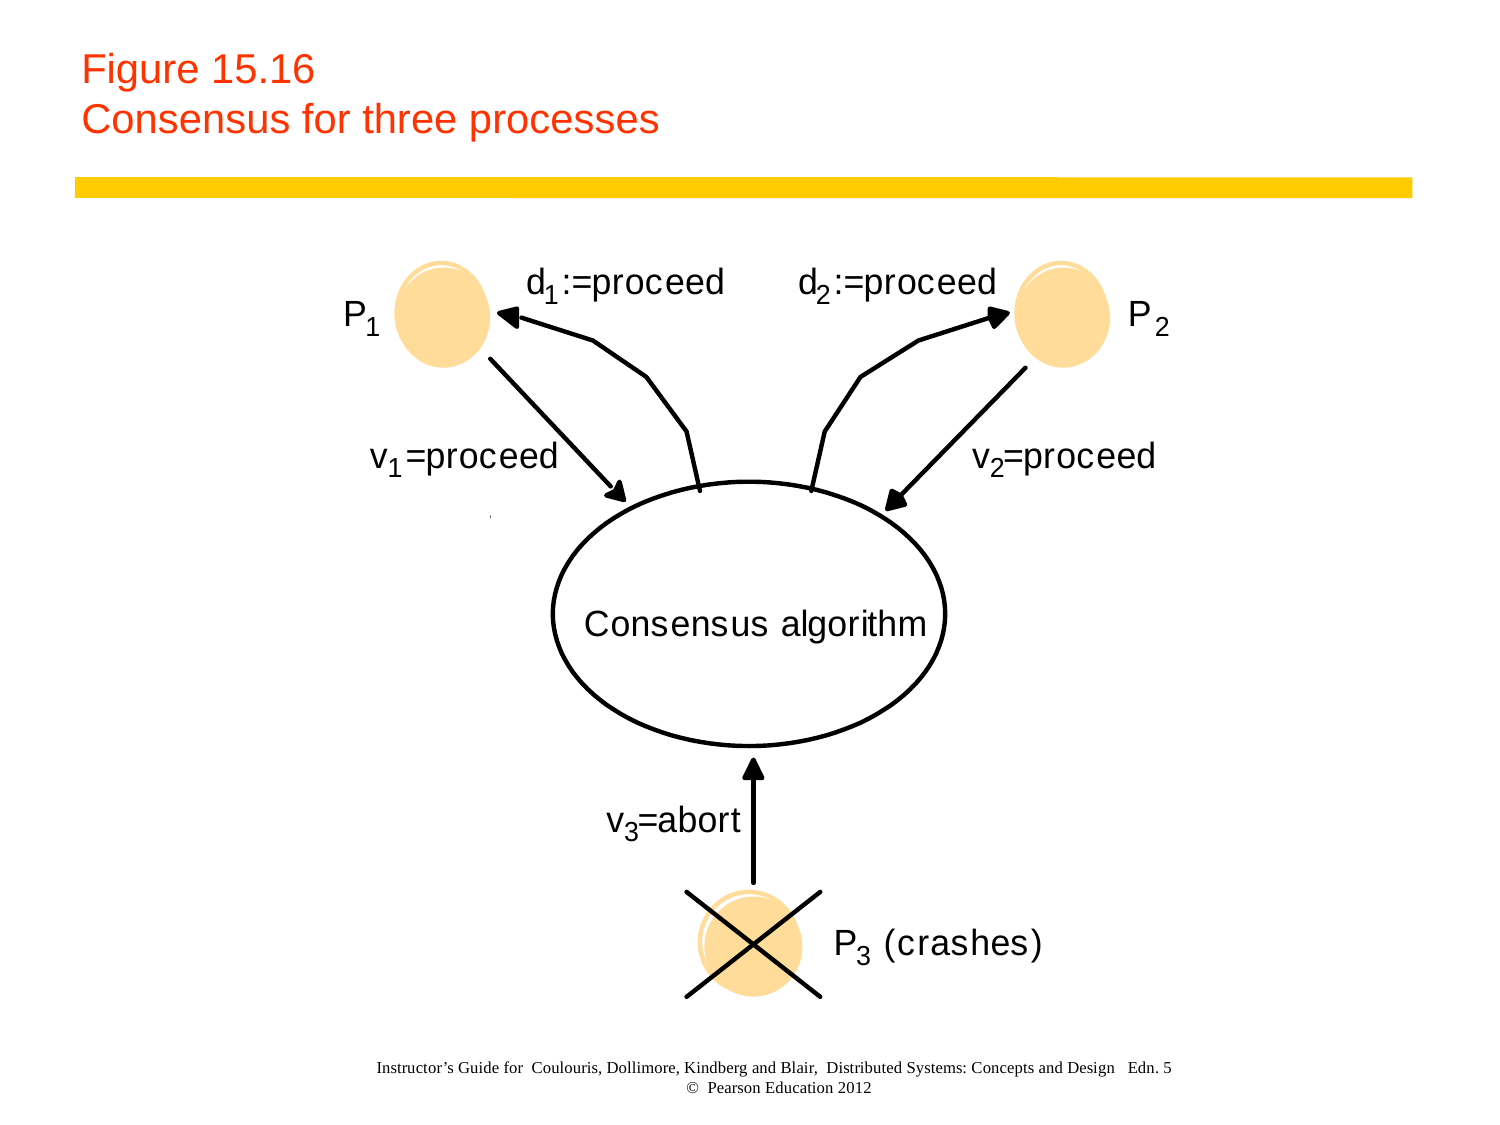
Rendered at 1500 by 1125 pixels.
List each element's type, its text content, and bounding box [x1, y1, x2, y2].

text_box Instructor’s Guide for Coulouris, Dollimore, Kindberg and Blair, Distributed Systems: Concepts and Design Edn. 5 © Pearson Education 2012 [325, 1038, 1238, 1097]
picture [324, 244, 1187, 1002]
title Figure 15.16 Consensus for three processes [65, 0, 1413, 151]
